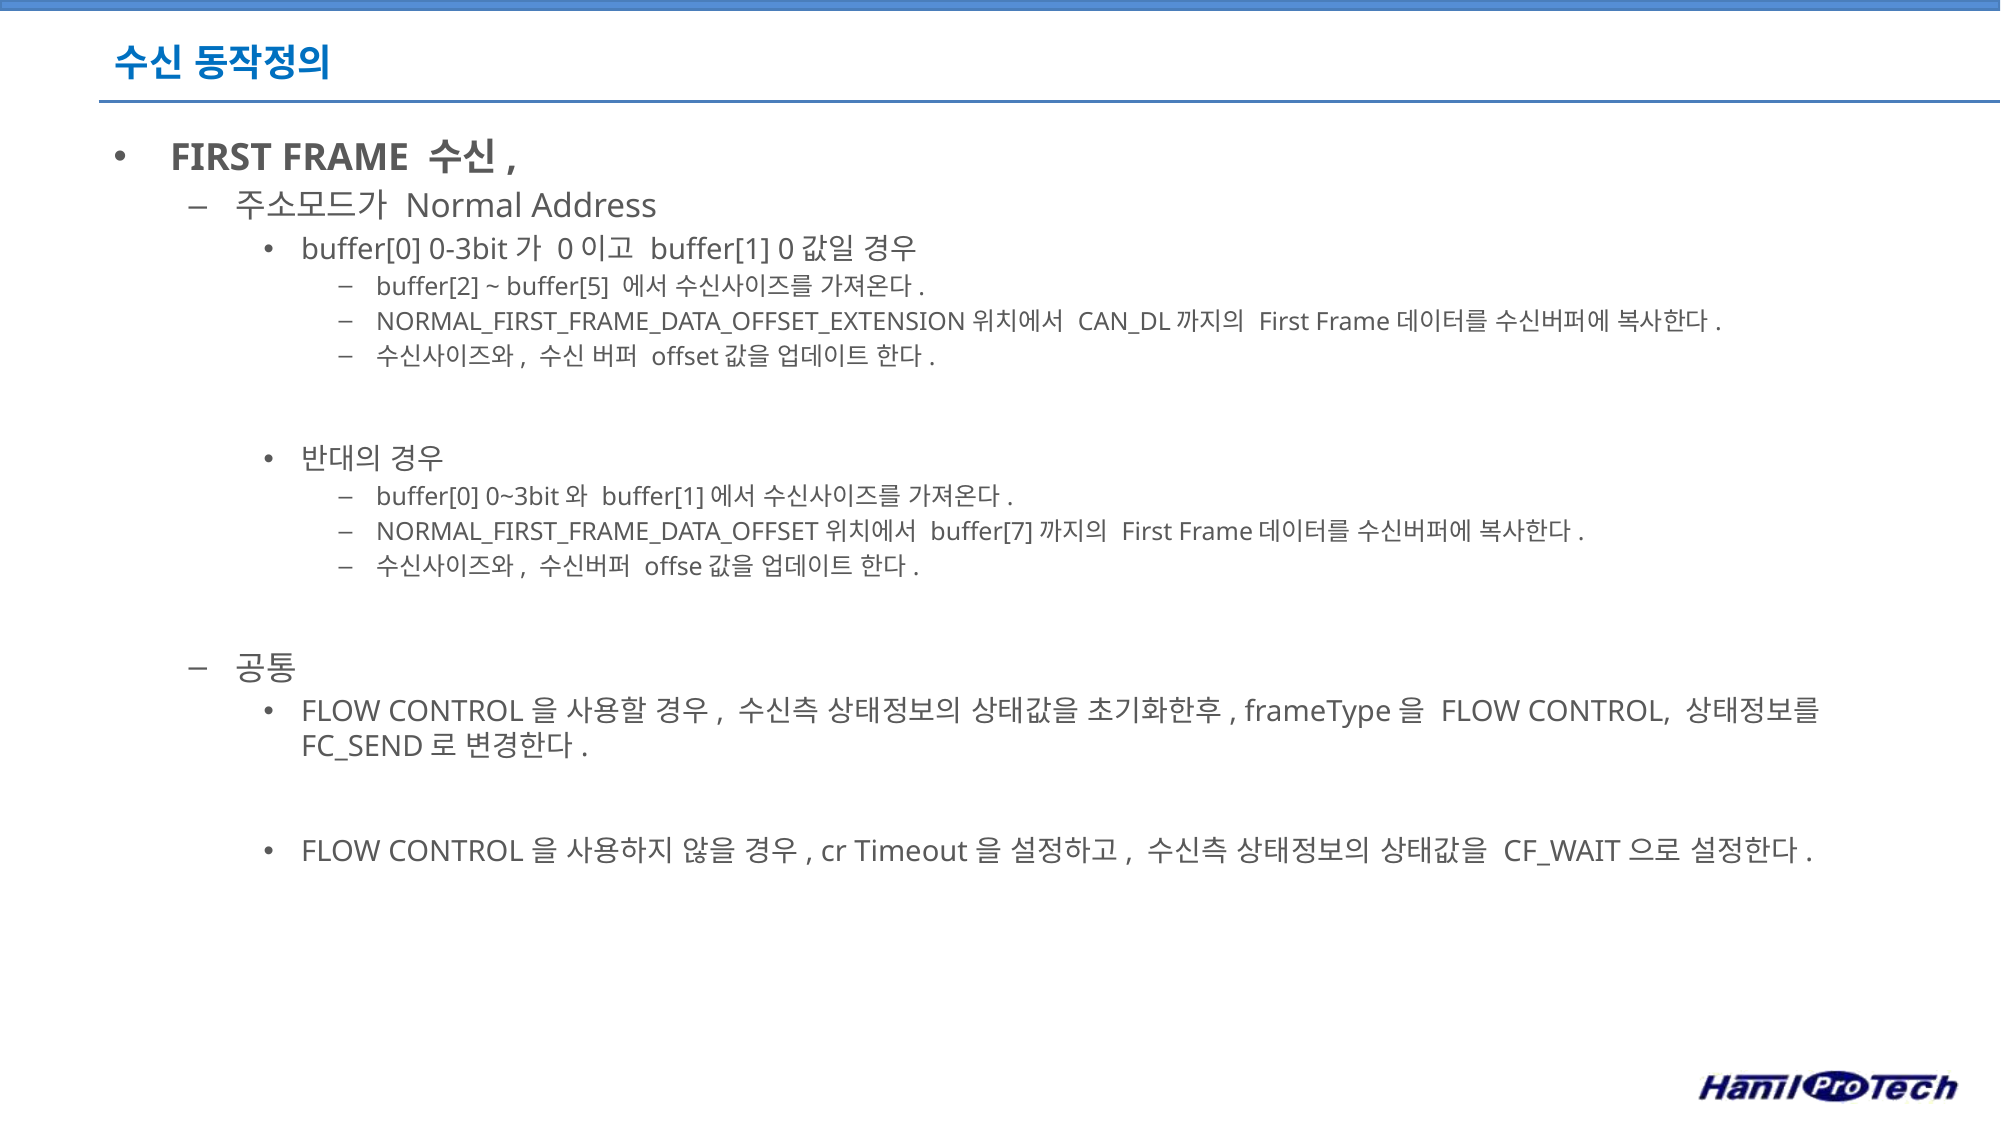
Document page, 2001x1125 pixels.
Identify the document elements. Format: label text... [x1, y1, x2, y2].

title 수신 동작정의 [99, 33, 1900, 90]
list FIRST FRAME 수신, 주소모드가 Normal Address buffer[0] 0-3bit가 0이고 buffer[1] 0값일 경우 buffer[2] ~ buffer[5] 에서 수신사이즈를 가져온다. NORMAL_FIRST_FRAME_DATA_OFFSET_EXTENSION위치에서 CAN_DL까지의 First Frame데이터를 수신버퍼에 복사한다. 수신사이즈와, 수신 버퍼 offset값을 업데이트 한다. 반대의 경우 buffer[0] 0~3bit와 buffer[1]에서 수신사이즈를 가져온다. NORMAL_FIRST_FRAME_DATA_OFFSET위치에서 buffer[7]까지의 First Frame데이터를 수신버퍼에 복사한다. 수신사이즈와, 수신버퍼 offse값을 업데이트 한다. 공통 FLOW CONTROL을 사용할 경우, 수신측 상태정보의 상태값을 초기화한후, frameType을 FLOW CONTROL, 상태정보를 FC_SEND로 변경한다. FLOW CONTROL을 사용하지 않을 경우, cr Timeout을 설정하고, 수신측 상태정보의 상태값을 CF_WAIT으로 설정한다. [98, 125, 1916, 1047]
picture [1697, 1070, 1959, 1104]
